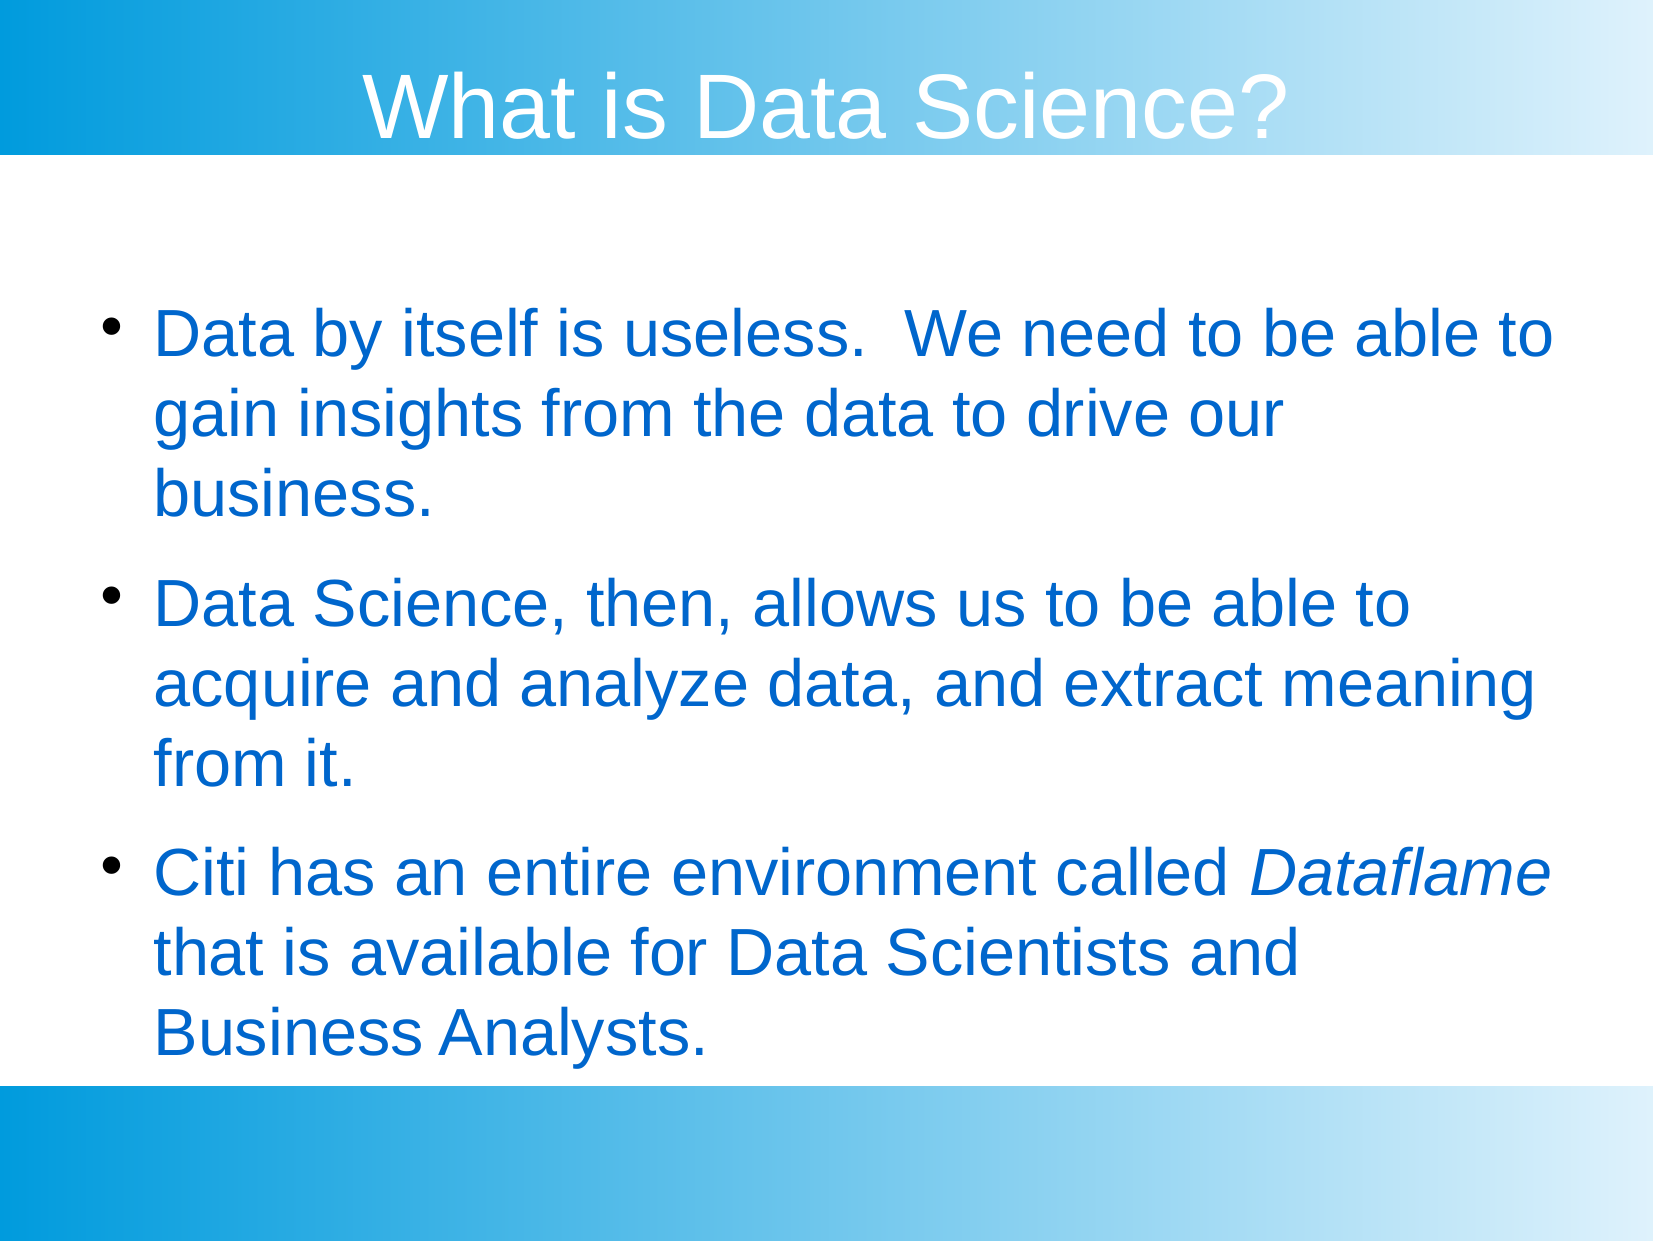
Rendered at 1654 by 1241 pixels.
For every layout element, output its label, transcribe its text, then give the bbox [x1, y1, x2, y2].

text_box What is Data Science? [82, 49, 1571, 154]
text_box Data by itself is useless. We need to be able to gain insights from the data to drive our business. Data Science, then, allows us to be able to acquire and analyze data, and extract meaning from it. Citi has an entire environment called Dataflame that is available for Data Scientists and Business Analysts. [82, 290, 1571, 1010]
